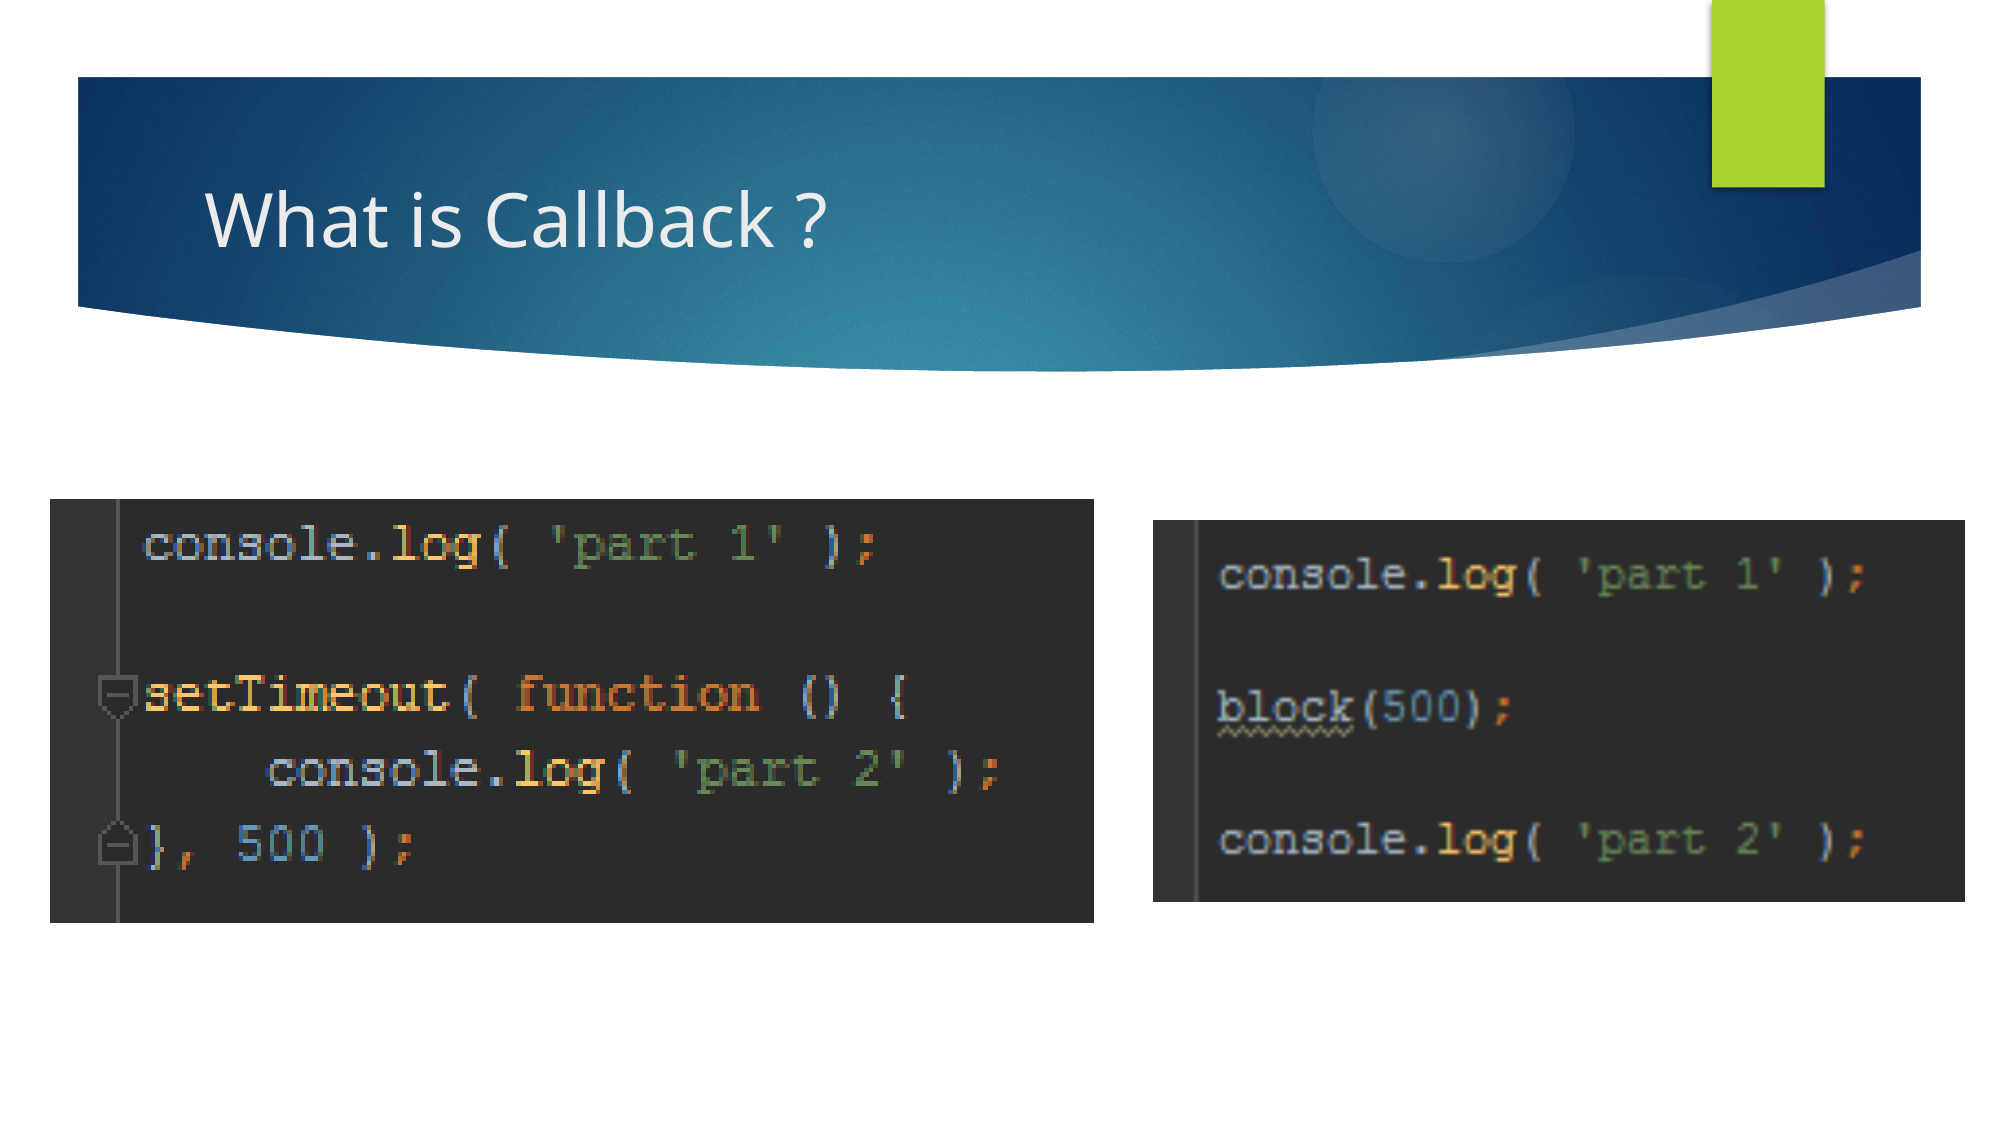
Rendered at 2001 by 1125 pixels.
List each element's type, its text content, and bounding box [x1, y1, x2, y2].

title What is Callback ? [189, 159, 1627, 276]
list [1152, 520, 1965, 902]
picture [49, 499, 1094, 923]
